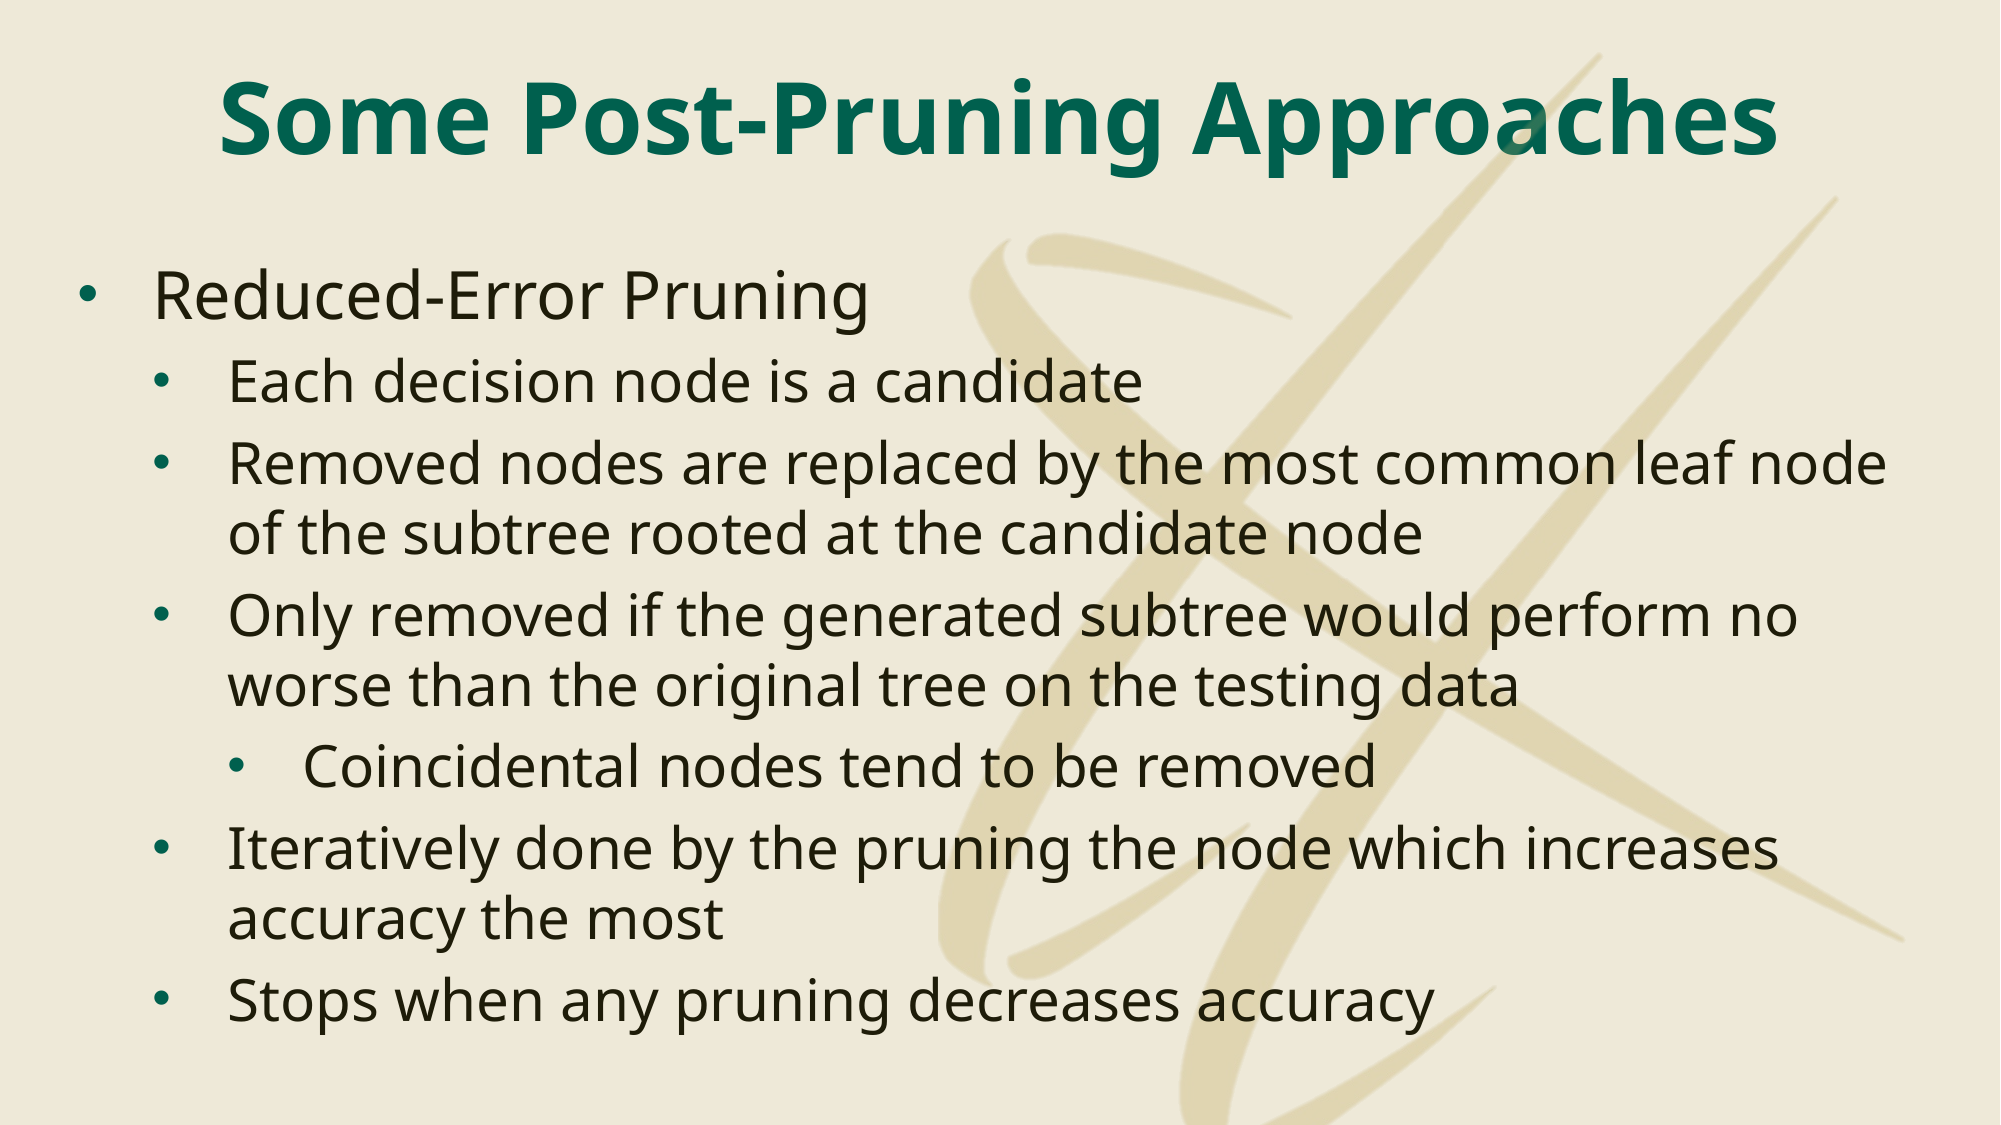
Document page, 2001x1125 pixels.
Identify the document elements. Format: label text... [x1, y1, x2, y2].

picture [938, 0, 1949, 1125]
title Some Post-Pruning Approaches [51, 0, 938, 244]
text_box Reduced-Error Pruning Each decision node is a candidate Removed nodes are replaced by the most common leaf node of the subtree rooted at the candidate node Only removed if the generated subtree would perform no worse than the original tree on the testing data Coincidental nodes tend to be removed Iteratively done by the pruning the node which increases accuracy the most Stops when any pruning decreases accuracy [62, 245, 938, 1125]
